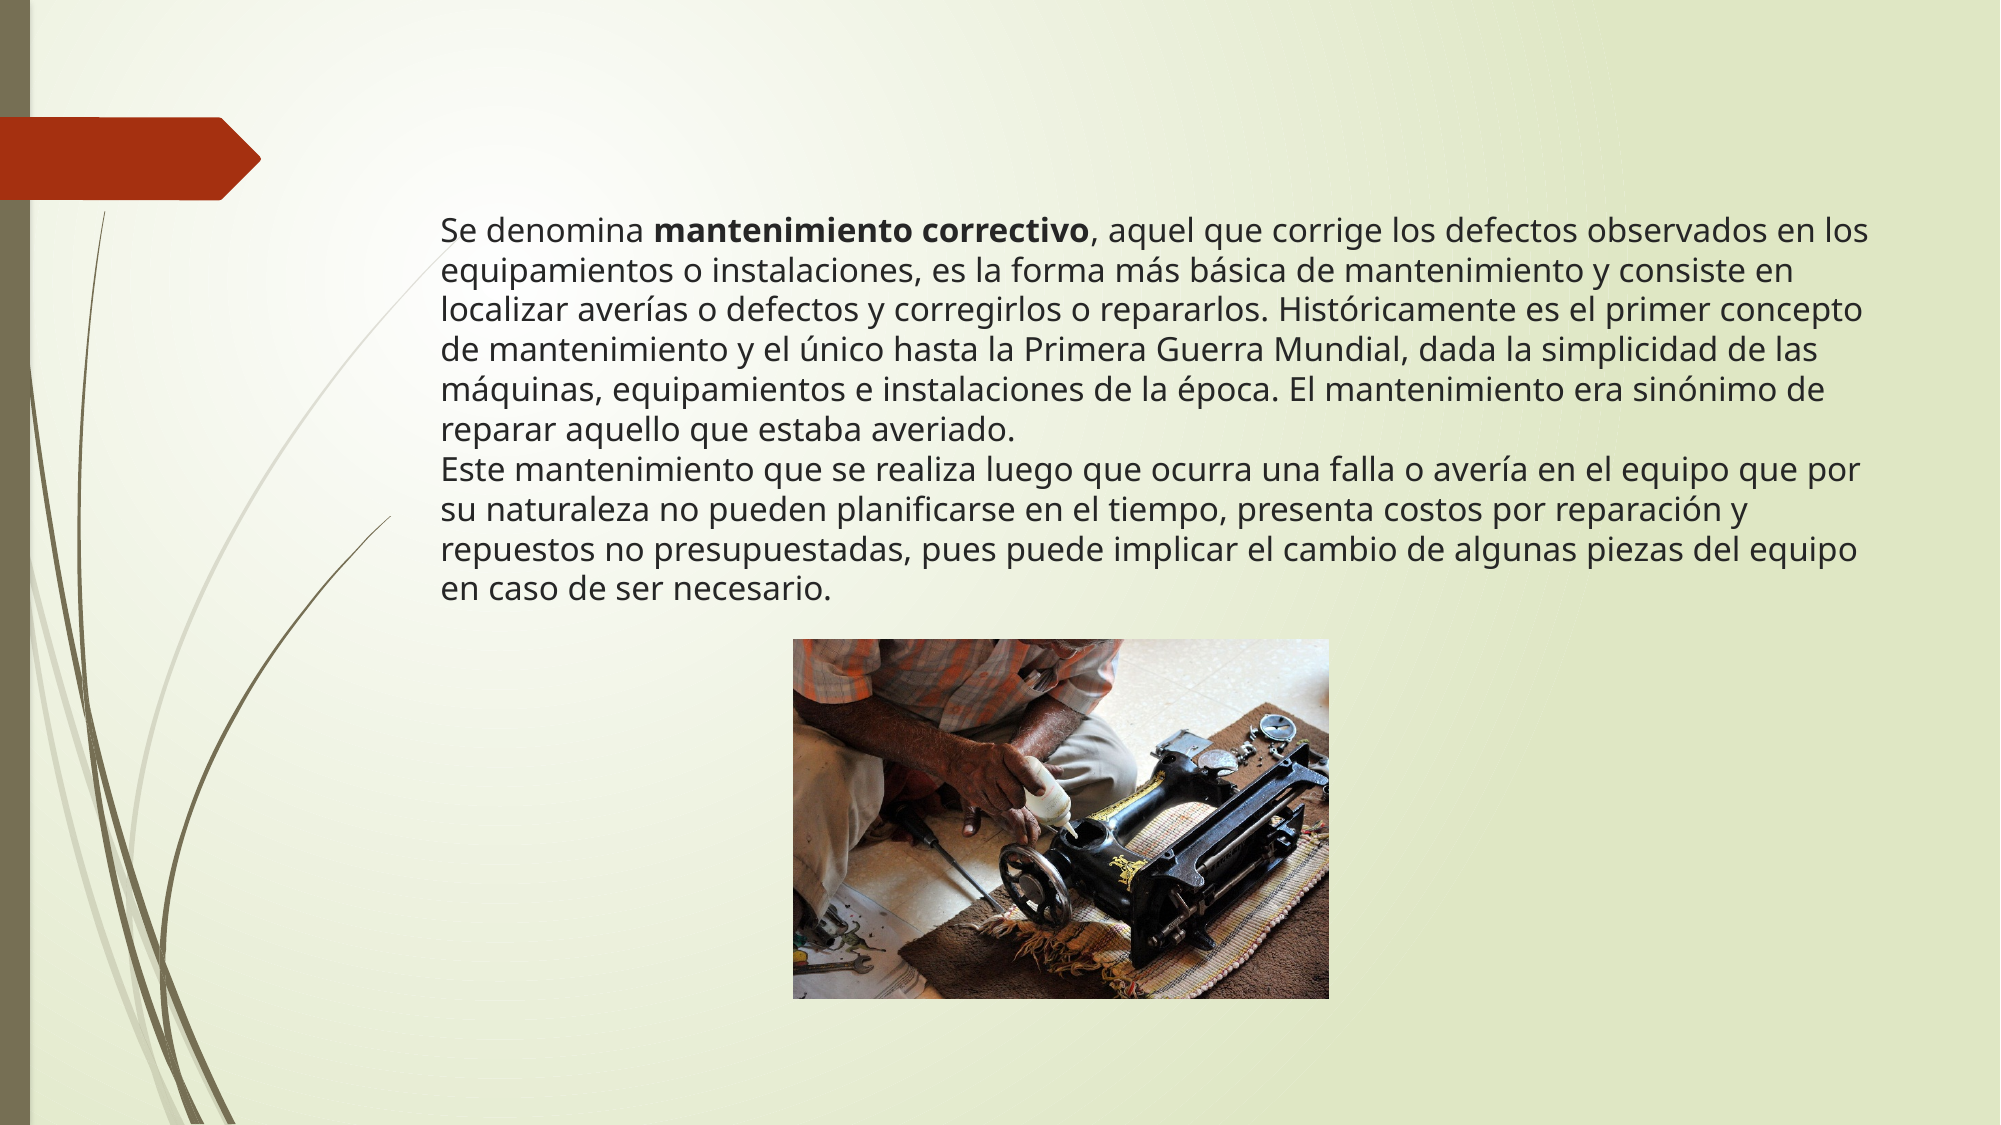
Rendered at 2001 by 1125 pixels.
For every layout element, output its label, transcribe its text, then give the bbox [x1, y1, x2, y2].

picture [792, 639, 1330, 999]
title Se denomina mantenimiento correctivo, aquel que corrige los defectos observados en los equipamientos o instalaciones, es la forma más básica de mantenimiento y consiste en localizar averías o defectos y corregirlos o repararlos. Históricamente es el primer concepto de mantenimiento y el único hasta la Primera Guerra Mundial, dada la simplicidad de las máquinas, equipamientos e instalaciones de la época. El mantenimiento era sinónimo de reparar aquello que estaba averiado. Este mantenimiento que se realiza luego que ocurra una falla o avería en el equipo que por su naturaleza no pueden planificarse en el tiempo, presenta costos por reparación y repuestos no presupuestadas, pues puede implicar el cambio de algunas piezas del equipo en caso de ser necesario. [425, 201, 1888, 886]
